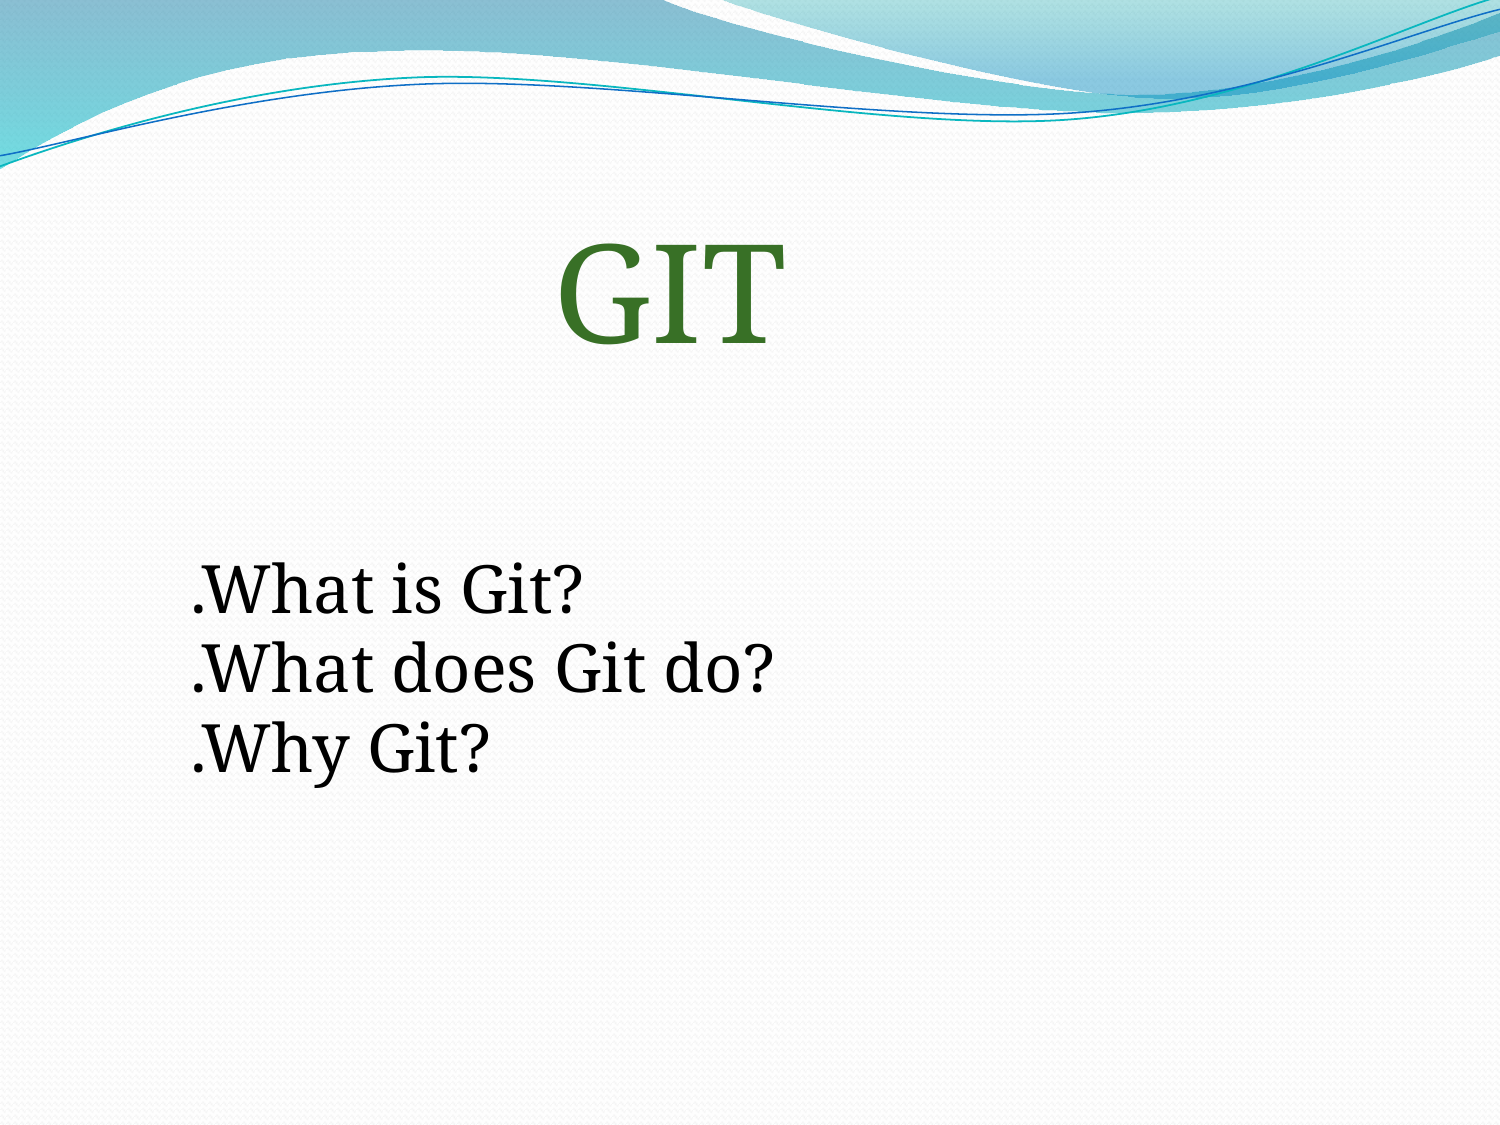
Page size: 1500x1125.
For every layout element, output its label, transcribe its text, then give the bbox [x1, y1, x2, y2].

text_box GIT [538, 199, 973, 544]
text_box .What is Git? .What does Git do? .Why Git? [175, 538, 926, 839]
